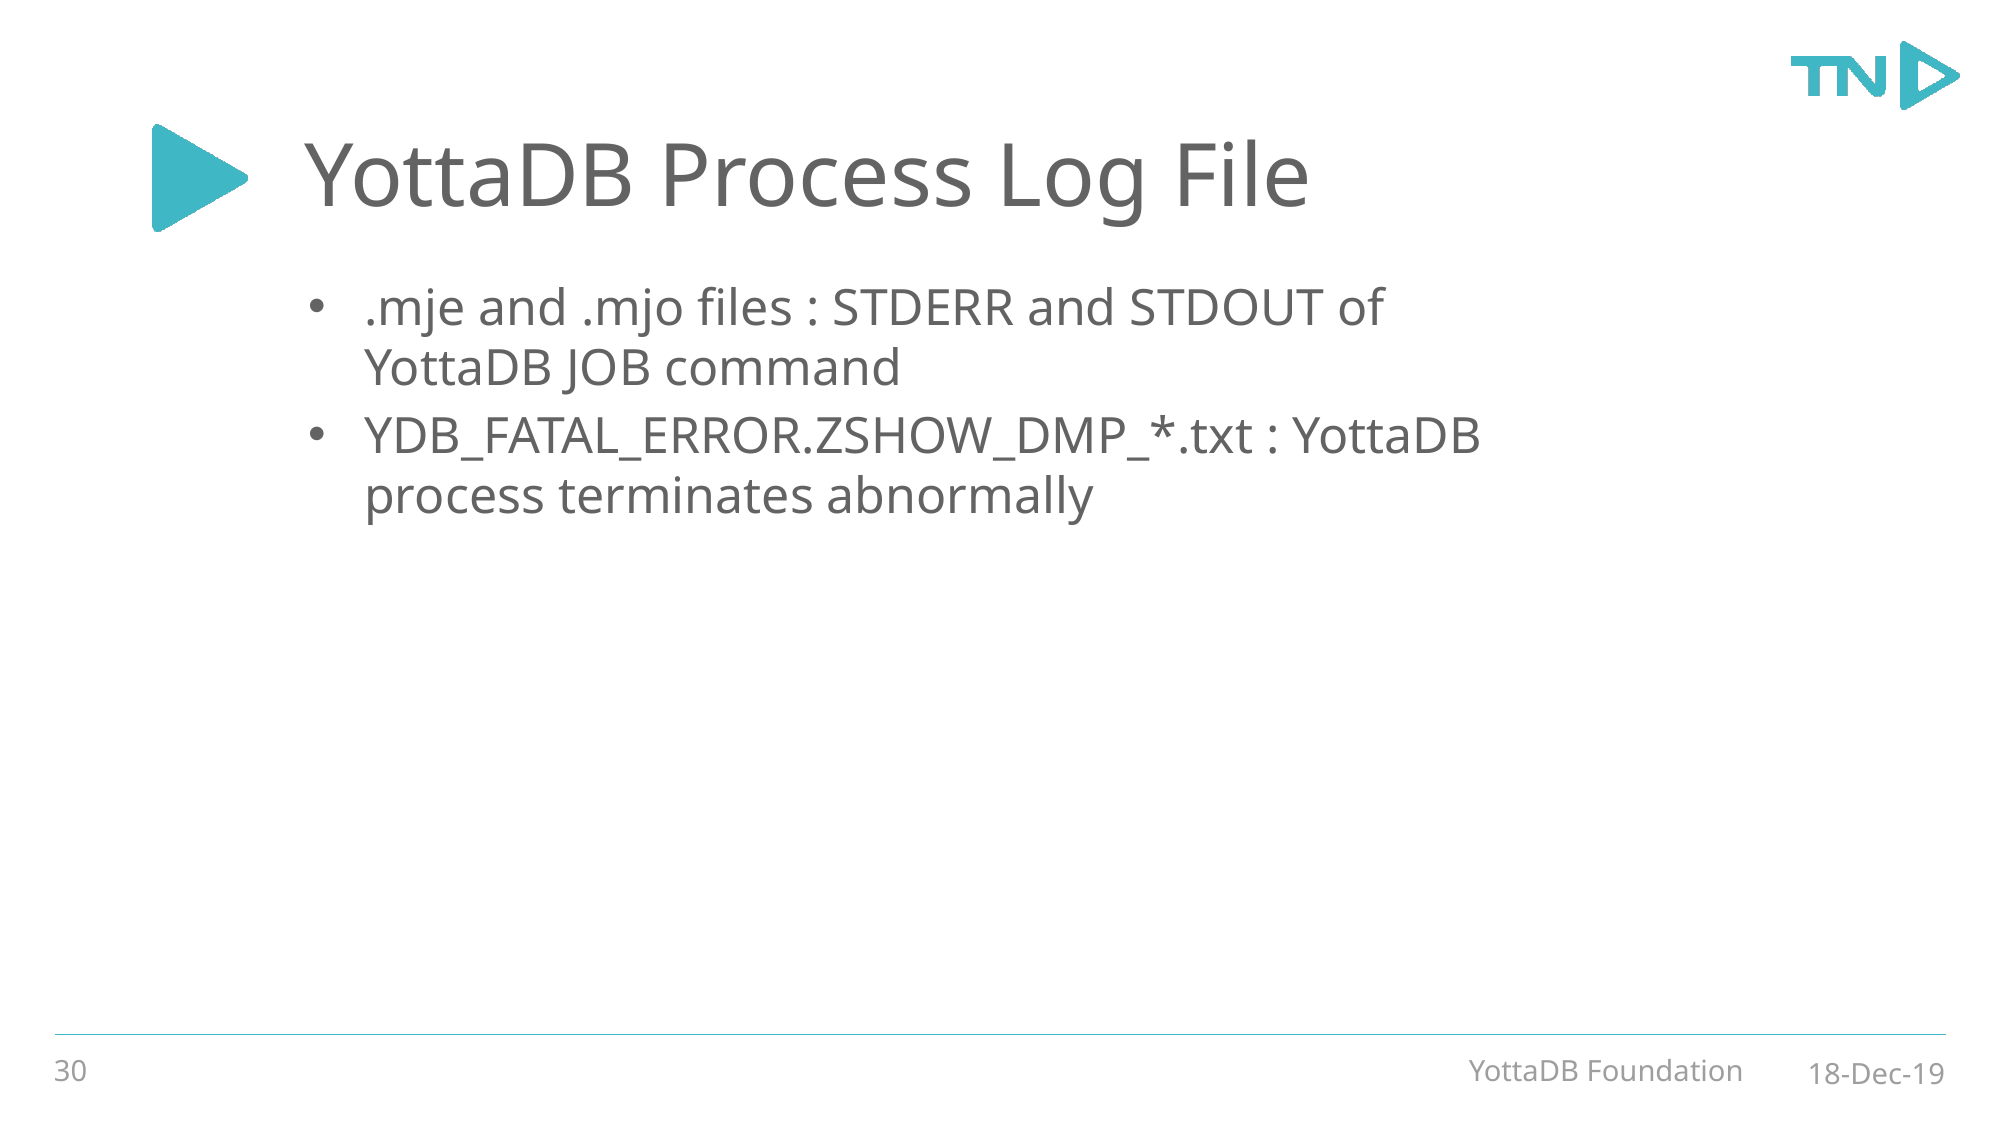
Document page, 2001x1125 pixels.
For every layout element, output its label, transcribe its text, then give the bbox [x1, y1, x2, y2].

title YottaDB Process Log File [289, 124, 1590, 232]
picture [152, 124, 248, 232]
list .mje and .mjo files : STDERR and STDOUT of YottaDB JOB command YDB_FATAL_ERROR.ZSHOW_DMP_*.txt : YottaDB process terminates abnormally [293, 267, 1590, 919]
slide_number 18-Dec-19 [1762, 1042, 1961, 1103]
footer YottaDB Foundation [1083, 1042, 1759, 1103]
picture [1791, 41, 1960, 110]
slide_number 30 [39, 1042, 156, 1103]
